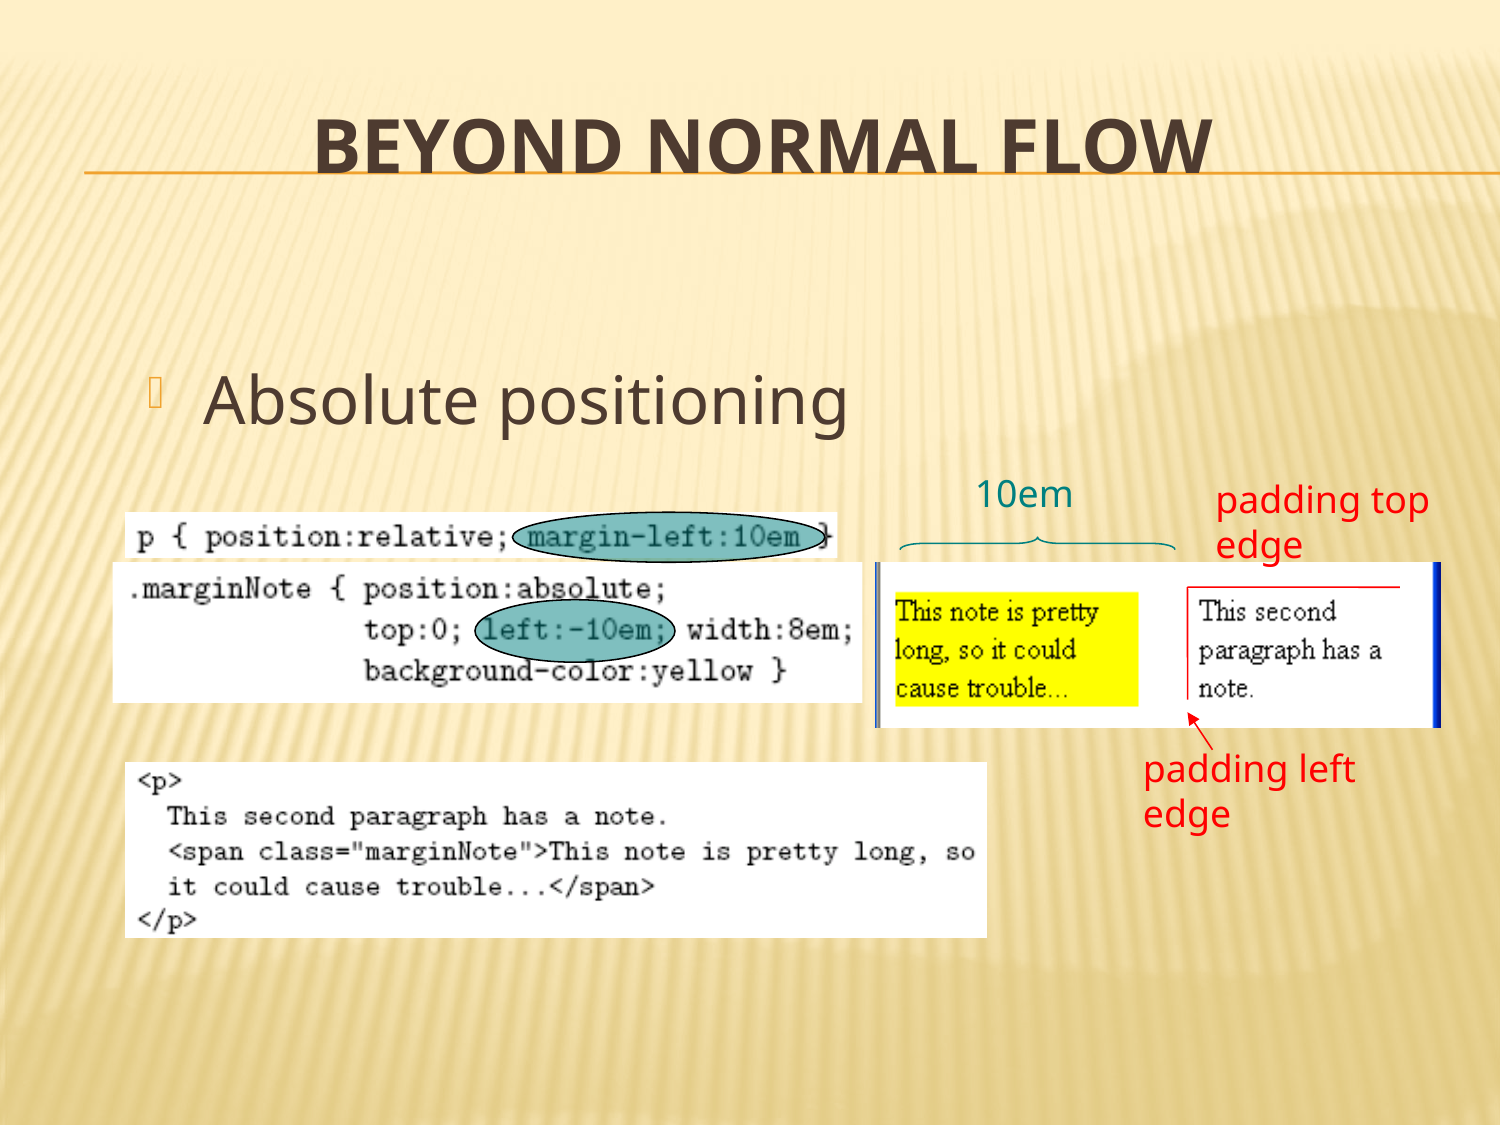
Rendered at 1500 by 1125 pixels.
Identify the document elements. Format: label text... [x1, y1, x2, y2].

title Beyond Normal Flow [50, 75, 1475, 213]
text_box padding left edge [1128, 746, 1371, 842]
picture [112, 561, 863, 704]
list Absolute positioning [132, 719, 1439, 987]
text_box [900, 537, 1176, 550]
text_box padding top edge [1200, 468, 1446, 566]
text_box 10em [960, 462, 1089, 522]
list Absolute positioning [132, 350, 1439, 564]
picture [874, 561, 1441, 728]
picture [124, 511, 838, 558]
picture [124, 761, 988, 938]
